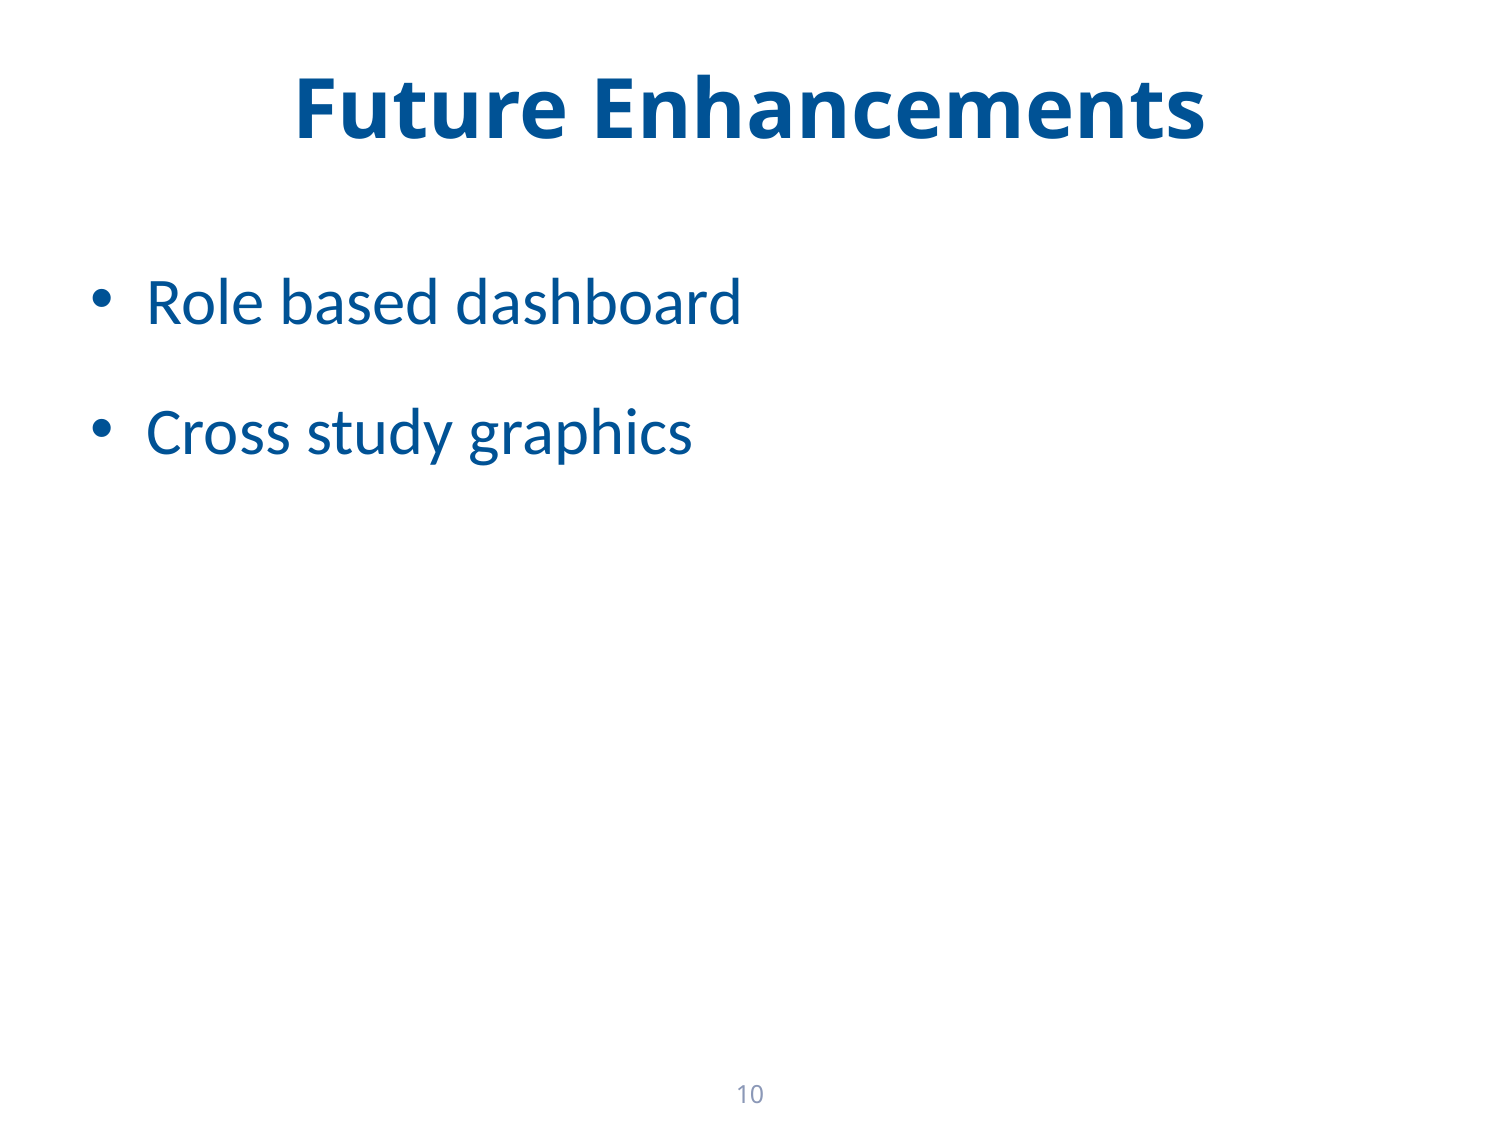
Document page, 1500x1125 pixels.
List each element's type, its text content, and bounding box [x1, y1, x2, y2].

slide_number 10 [575, 1065, 925, 1125]
title Future Enhancements [74, 29, 1426, 181]
list Role based dashboard Cross study graphics [74, 249, 1426, 988]
